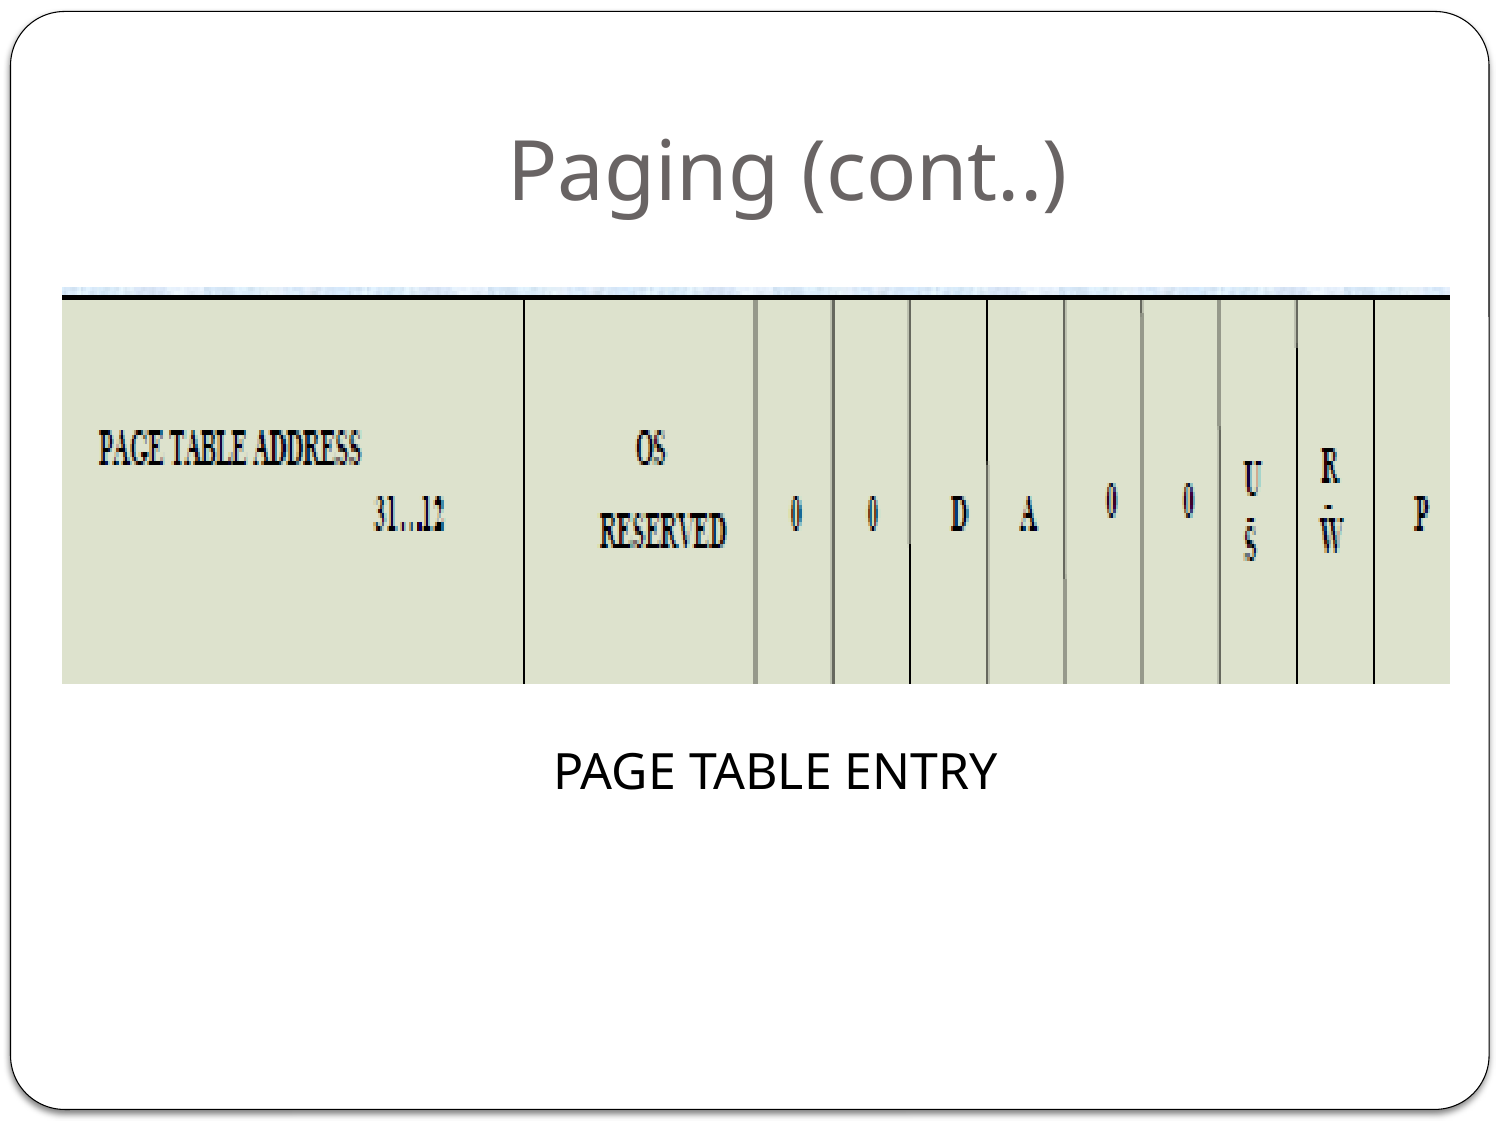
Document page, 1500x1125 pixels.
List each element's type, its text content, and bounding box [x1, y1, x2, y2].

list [62, 287, 1451, 684]
text_box PAGE TABLE ENTRY [538, 692, 1225, 808]
title Paging (cont..) [150, 45, 1425, 233]
